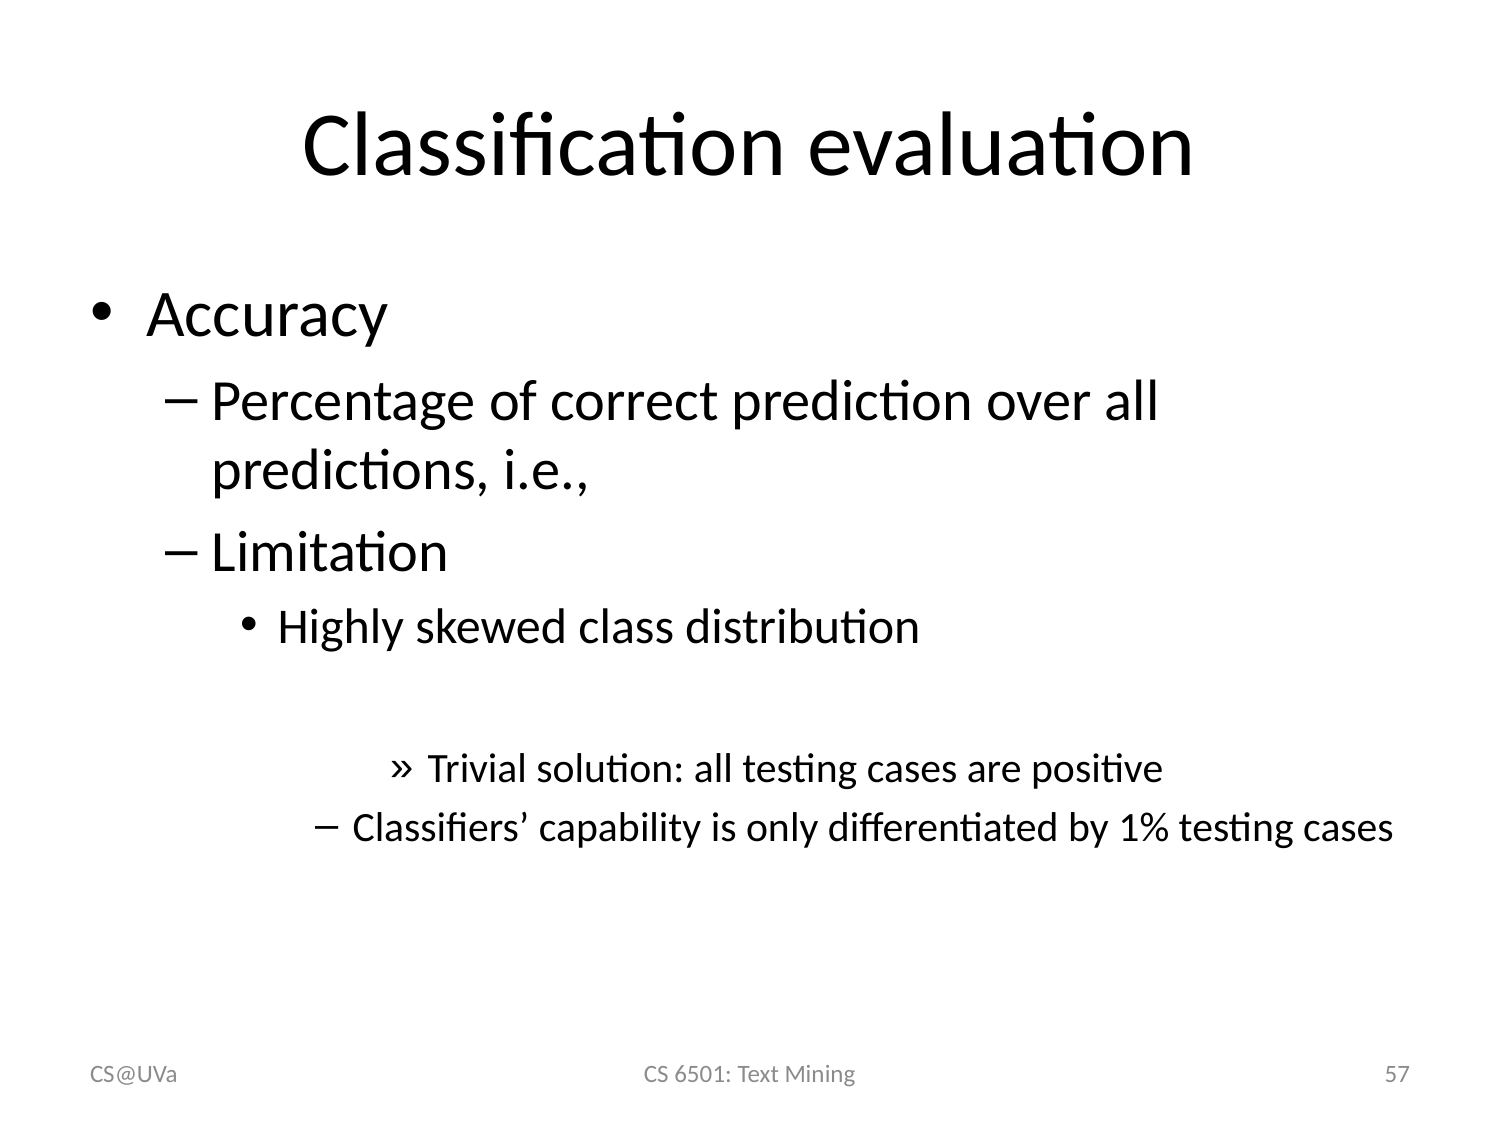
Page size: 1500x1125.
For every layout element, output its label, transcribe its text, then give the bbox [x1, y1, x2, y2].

slide_number CS@UVa [75, 1042, 425, 1103]
slide_number 57 [1074, 1042, 1425, 1103]
footer CS 6501: Text Mining [512, 1042, 988, 1103]
title Classification evaluation [75, 45, 1425, 233]
